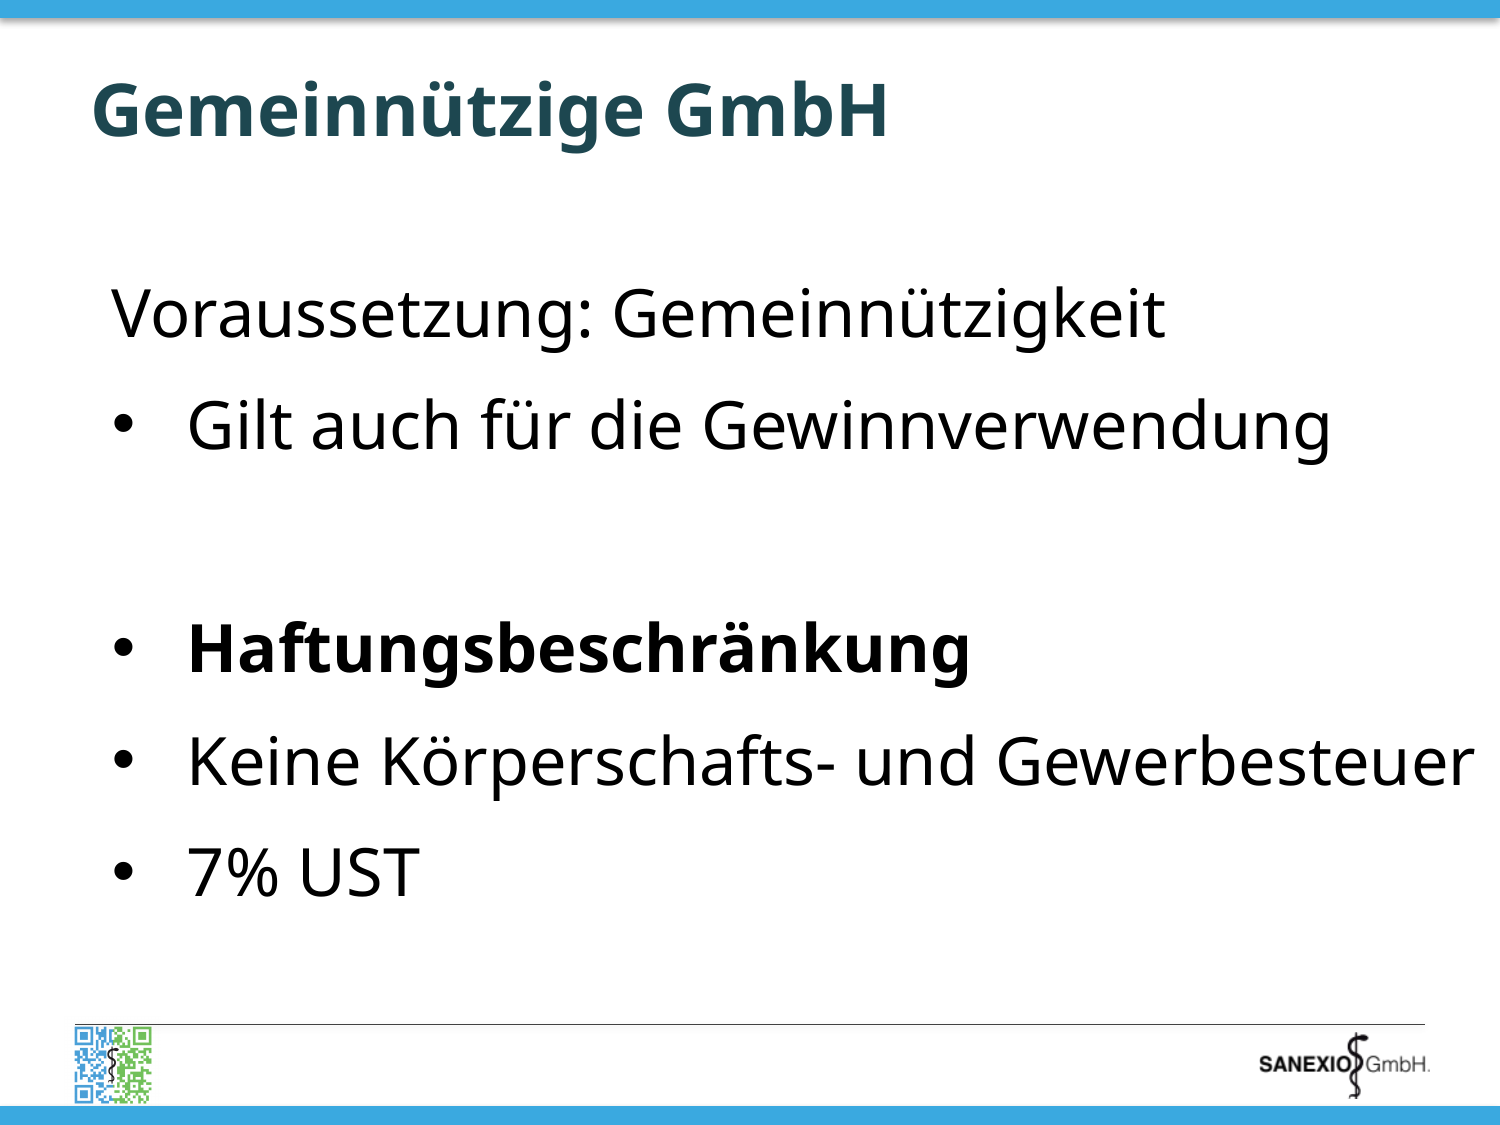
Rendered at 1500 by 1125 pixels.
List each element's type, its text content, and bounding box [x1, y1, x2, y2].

title Gemeinnützige GmbH [75, 45, 1500, 170]
text_box Voraussetzung: Gemeinnützigkeit Gilt auch für die Gewinnverwendung Haftungsbeschränkung Keine Körperschafts- und Gewerbesteuer 7% UST [97, 231, 1493, 1030]
